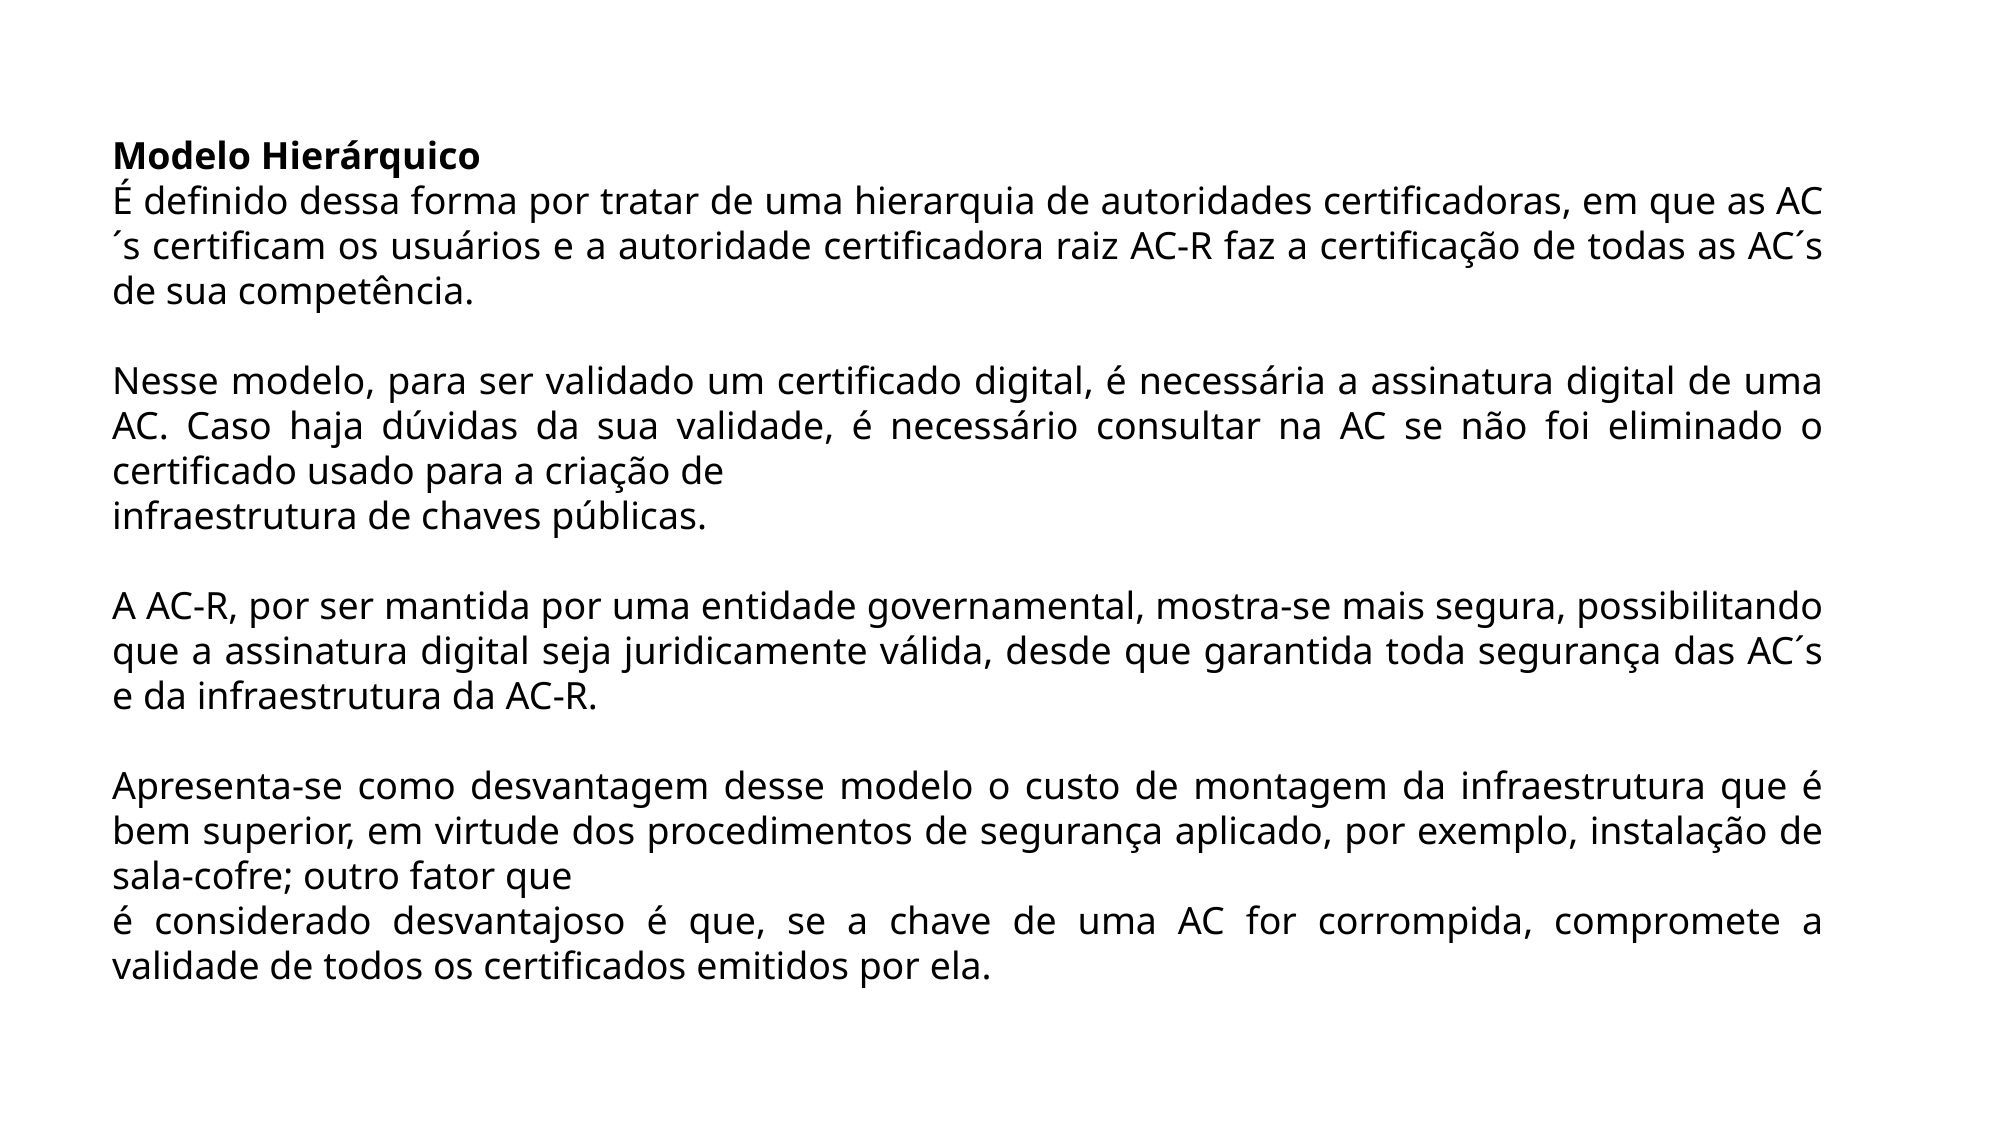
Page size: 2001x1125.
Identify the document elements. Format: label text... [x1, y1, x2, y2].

text_box Modelo Hierárquico É definido dessa forma por tratar de uma hierarquia de autoridades certificadoras, em que as AC´s certificam os usuários e a autoridade certificadora raiz AC-R faz a certificação de todas as AC´s de sua competência. Nesse modelo, para ser validado um certificado digital, é necessária a assinatura digital de uma AC. Caso haja dúvidas da sua validade, é necessário consultar na AC se não foi eliminado o certificado usado para a criação de infraestrutura de chaves públicas. A AC-R, por ser mantida por uma entidade governamental, mostra-se mais segura, possibilitando que a assinatura digital seja juridicamente válida, desde que garantida toda segurança das AC´s e da infraestrutura da AC-R. Apresenta-se como desvantagem desse modelo o custo de montagem da infraestrutura que é bem superior, em virtude dos procedimentos de segurança aplicado, por exemplo, instalação de sala-cofre; outro fator que é considerado desvantajoso é que, se a chave de uma AC for corrompida, compromete a validade de todos os certificados emitidos por ela. [97, 124, 1840, 995]
